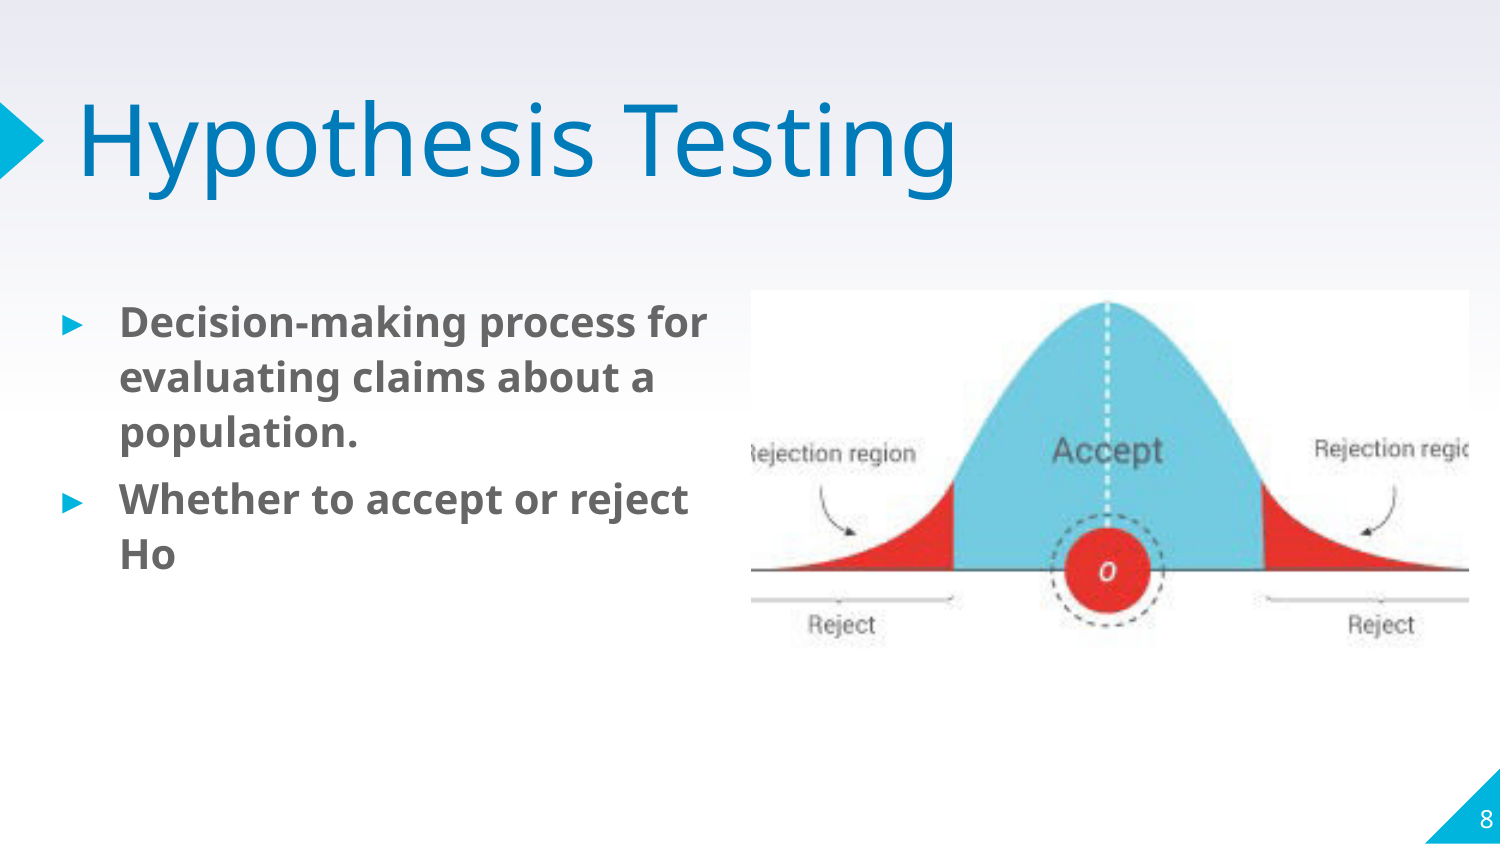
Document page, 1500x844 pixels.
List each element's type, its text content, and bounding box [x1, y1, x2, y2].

picture [750, 290, 1470, 649]
slide_number 8 [1418, 760, 1494, 838]
list Decision-making process for evaluating claims about a population. Whether to accept or reject Ho [43, 290, 749, 724]
title Hypothesis Testing [75, 99, 1001, 277]
